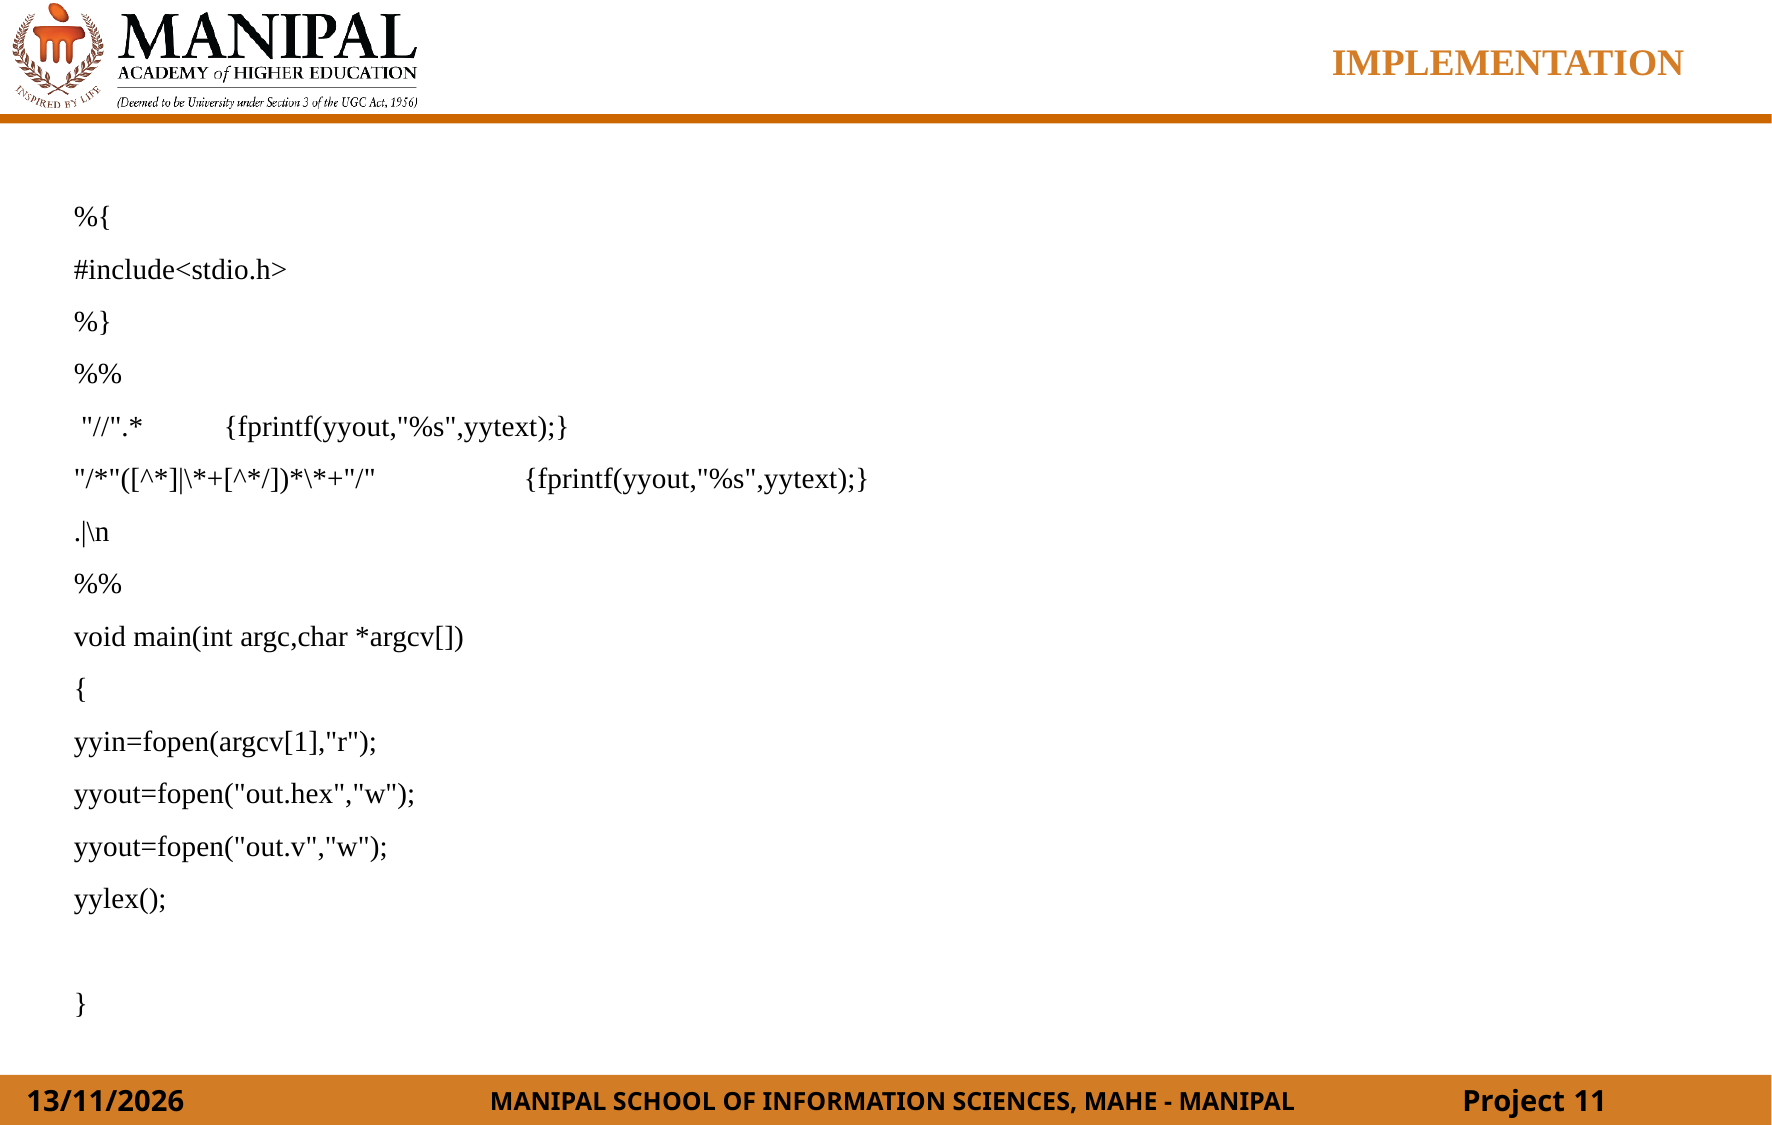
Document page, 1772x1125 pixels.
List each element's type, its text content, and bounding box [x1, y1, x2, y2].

text_box IMPLEMENTATION [1062, 30, 1772, 91]
text_box %{ #include<stdio.h> %} %% "//".* {fprintf(yyout,"%s",yytext);} "/*"([^*]|\*+[^*/])*\*+"/" {fprintf(yyout,"%s",yytext);} .|\n %% void main(int argc,char *argcv[]) { yyin=fopen(argcv[1],"r"); yyout=fopen("out.hex","w"); yyout=fopen("out.v","w"); yylex(); } [58, 172, 1689, 1027]
picture [0, 0, 429, 119]
